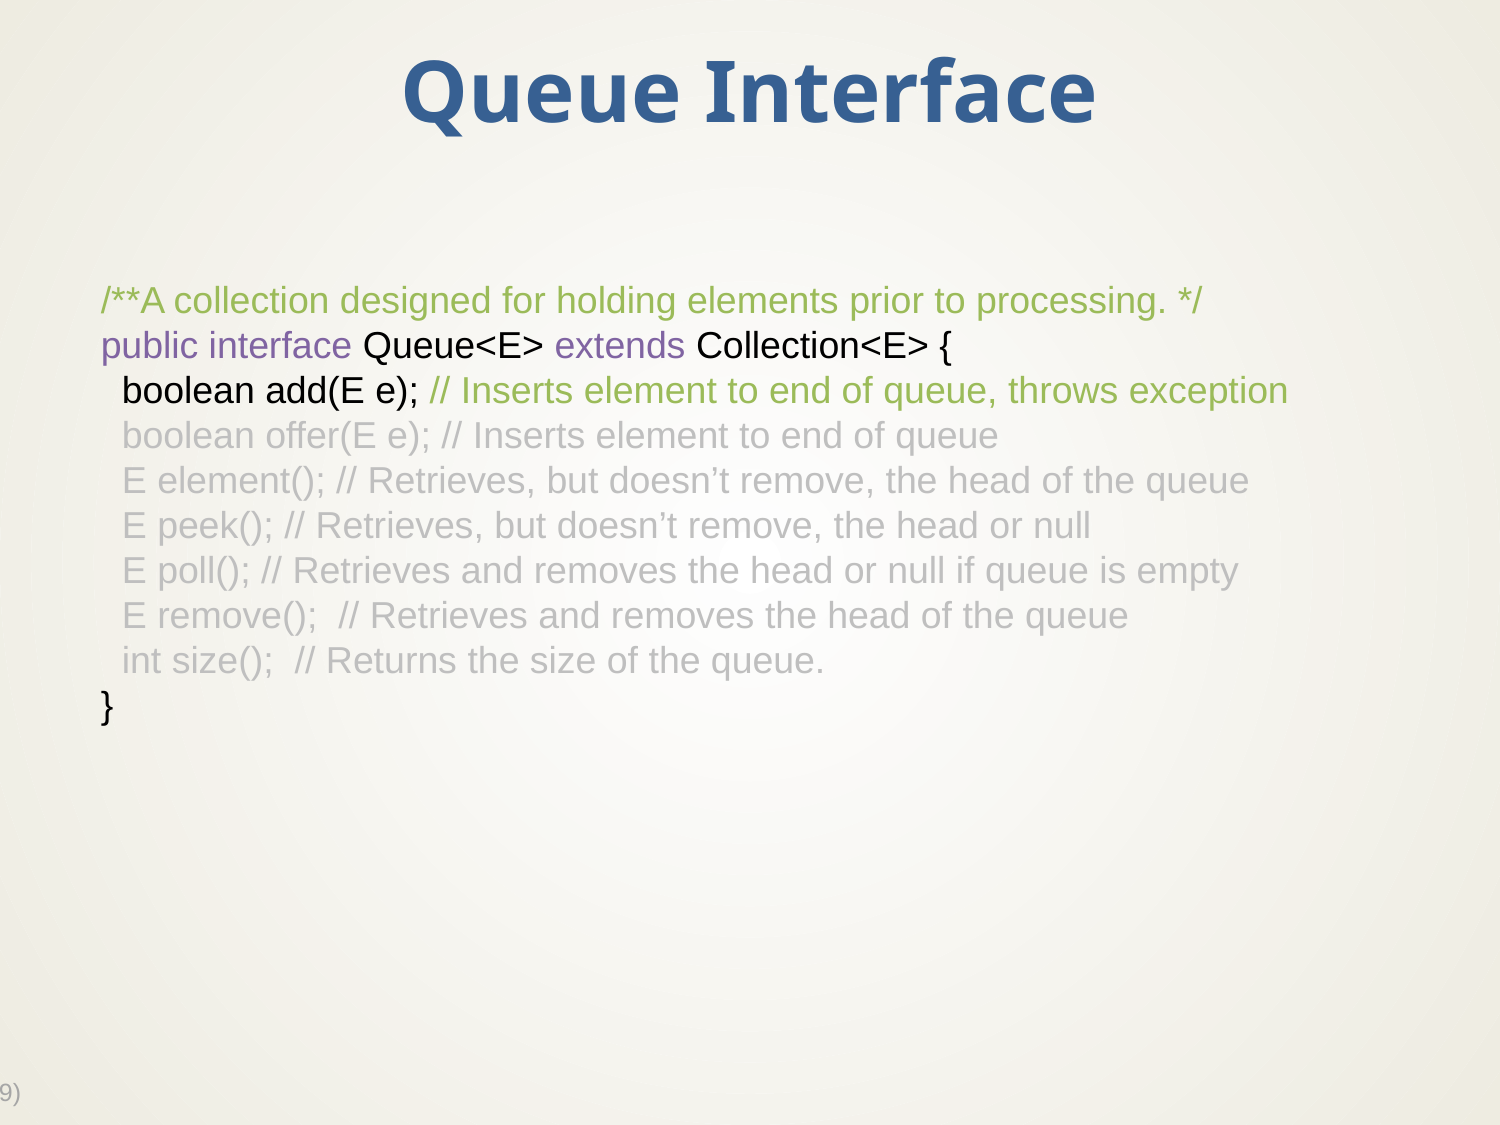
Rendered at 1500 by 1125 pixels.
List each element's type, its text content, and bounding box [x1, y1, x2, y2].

text_box /**A collection designed for holding elements prior to processing. */ public interface Queue<E> extends Collection<E> { boolean add(E e); // Inserts element to end of queue, throws exception boolean offer(E e); // Inserts element to end of queue E element(); // Retrieves, but doesn’t remove, the head of the queue E peek(); // Retrieves, but doesn’t remove, the head or null E poll(); // Retrieves and removes the head or null if queue is empty E remove(); // Retrieves and removes the head of the queue int size(); // Returns the size of the queue. } [86, 268, 1305, 733]
title Queue Interface [0, 24, 1500, 166]
